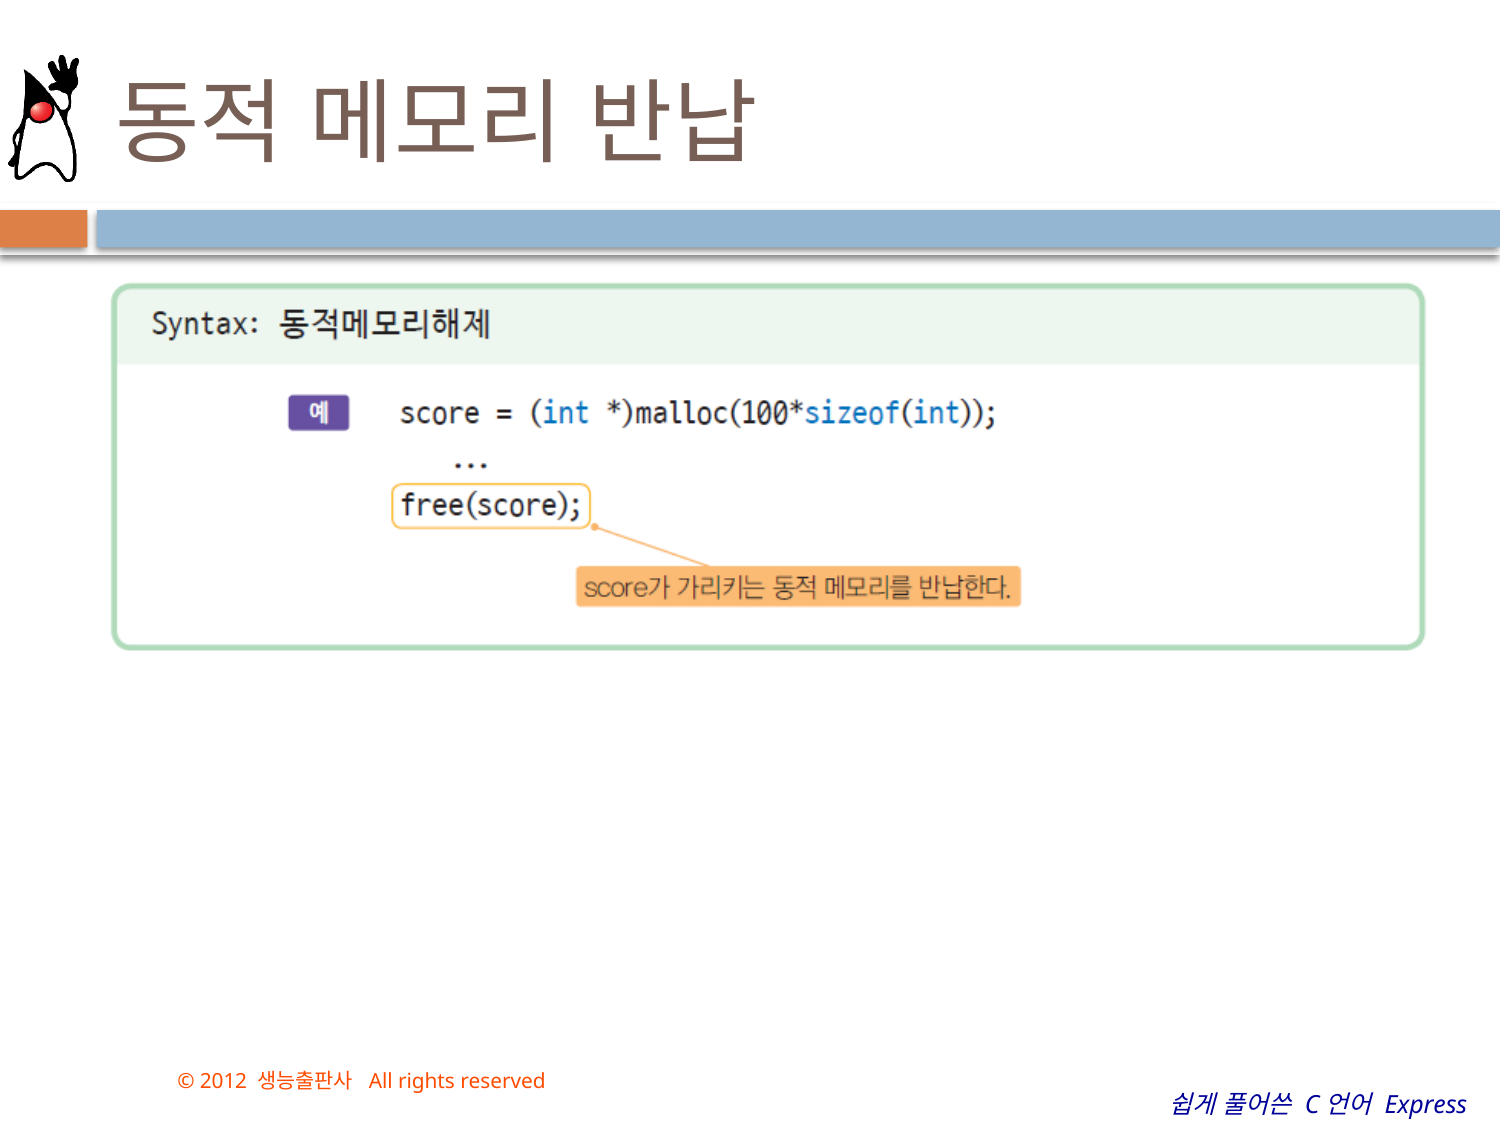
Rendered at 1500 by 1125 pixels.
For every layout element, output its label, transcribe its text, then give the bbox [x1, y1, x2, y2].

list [102, 266, 1441, 663]
title 동적 메모리 반납 [100, 37, 1438, 200]
picture [8, 55, 79, 182]
